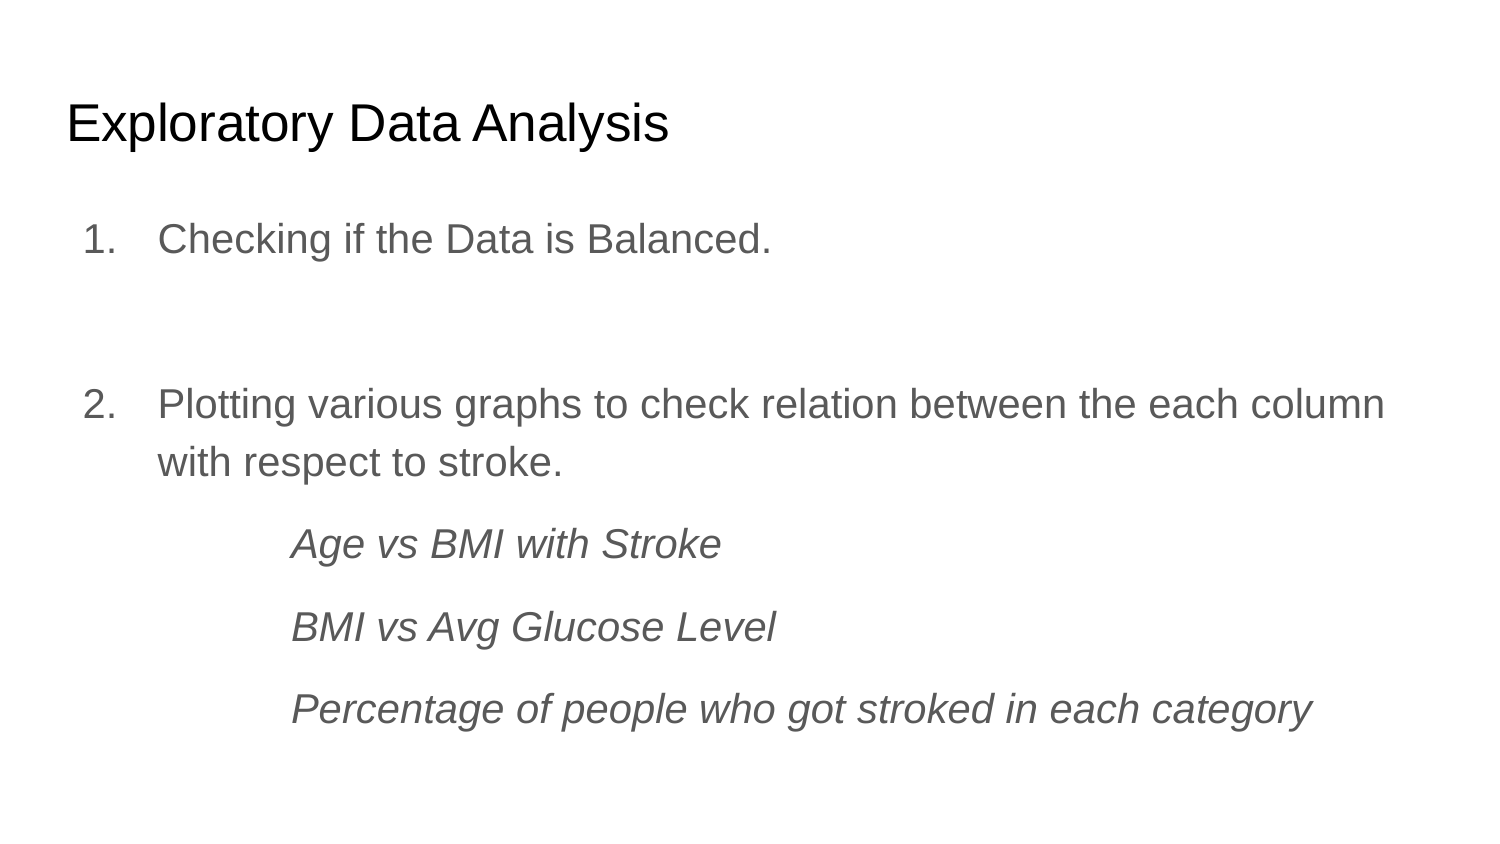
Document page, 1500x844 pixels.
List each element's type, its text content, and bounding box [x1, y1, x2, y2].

list Checking if the Data is Balanced. Plotting various graphs to check relation between the each column with respect to stroke. Age vs BMI with Stroke BMI vs Avg Glucose Level Percentage of people who got stroked in each category [51, 189, 1449, 750]
title Exploratory Data Analysis [51, 72, 1449, 167]
